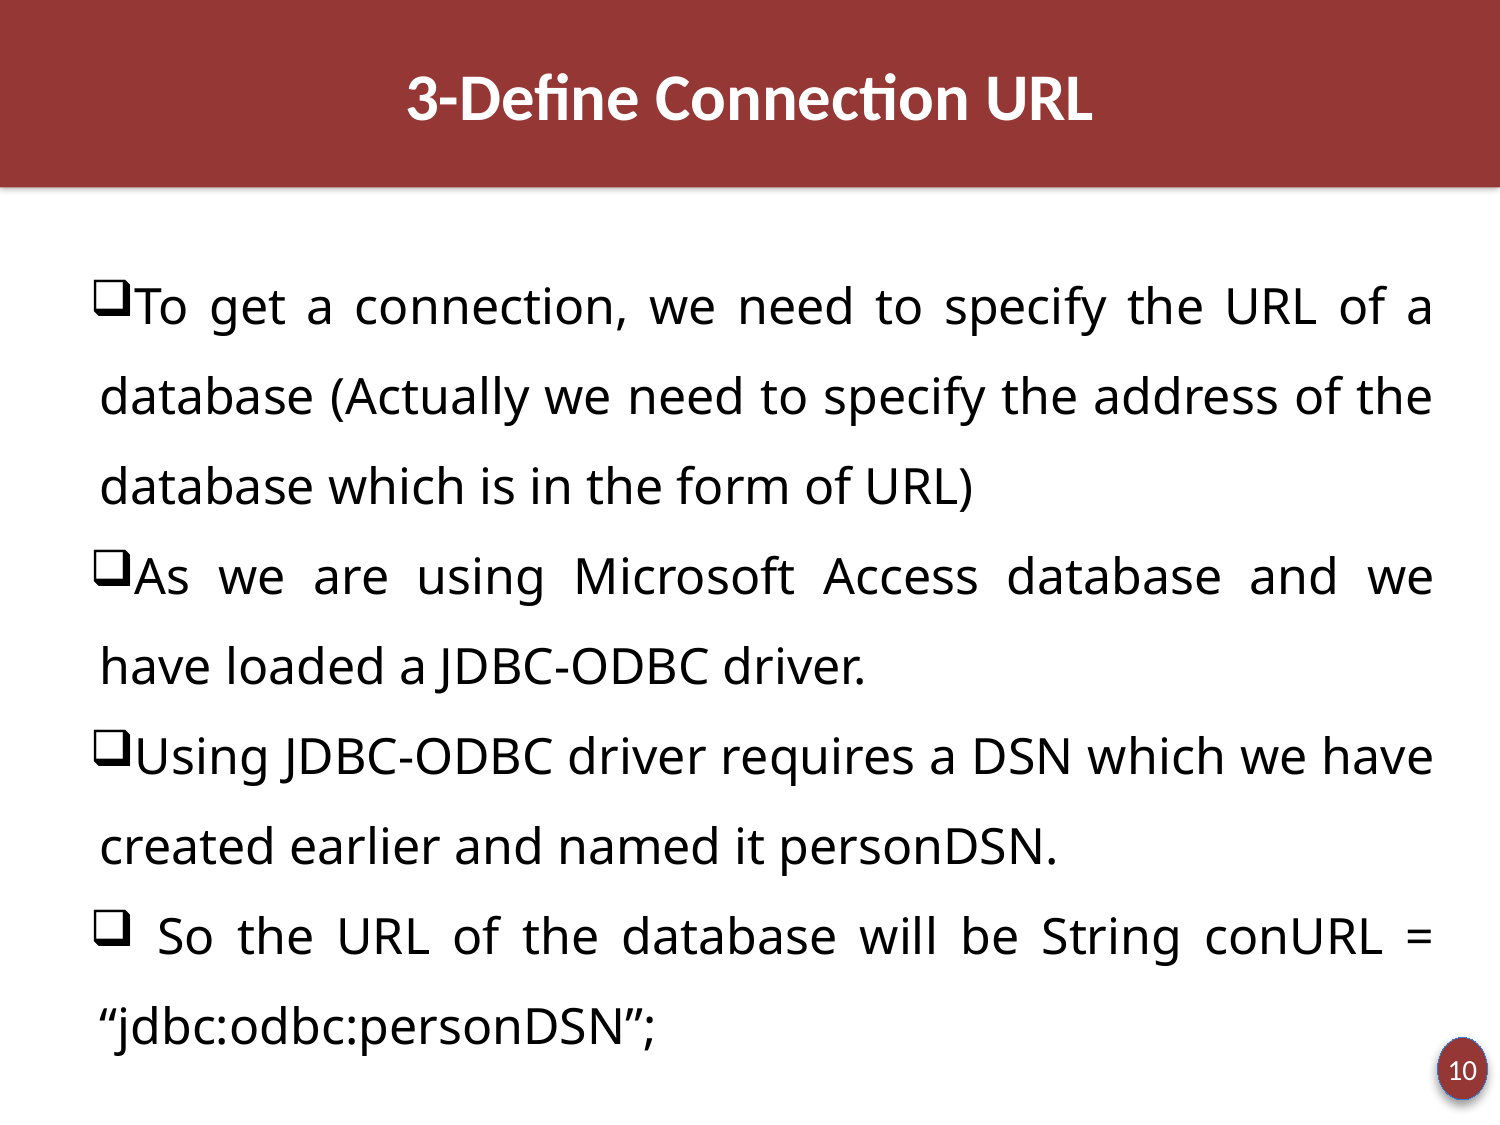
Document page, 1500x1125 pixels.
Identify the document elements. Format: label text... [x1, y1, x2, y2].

text_box To get a connection, we need to specify the URL of a database (Actually we need to specify the address of the database which is in the form of URL) As we are using Microsoft Access database and we have loaded a JDBC-ODBC driver. Using JDBC-ODBC driver requires a DSN which we have created earlier and named it personDSN. So the URL of the database will be String conURL = “jdbc:odbc:personDSN”; [75, 237, 1450, 1063]
text_box 3-Define Connection URL [0, 0, 1500, 188]
text_box 10 [1437, 1037, 1488, 1100]
